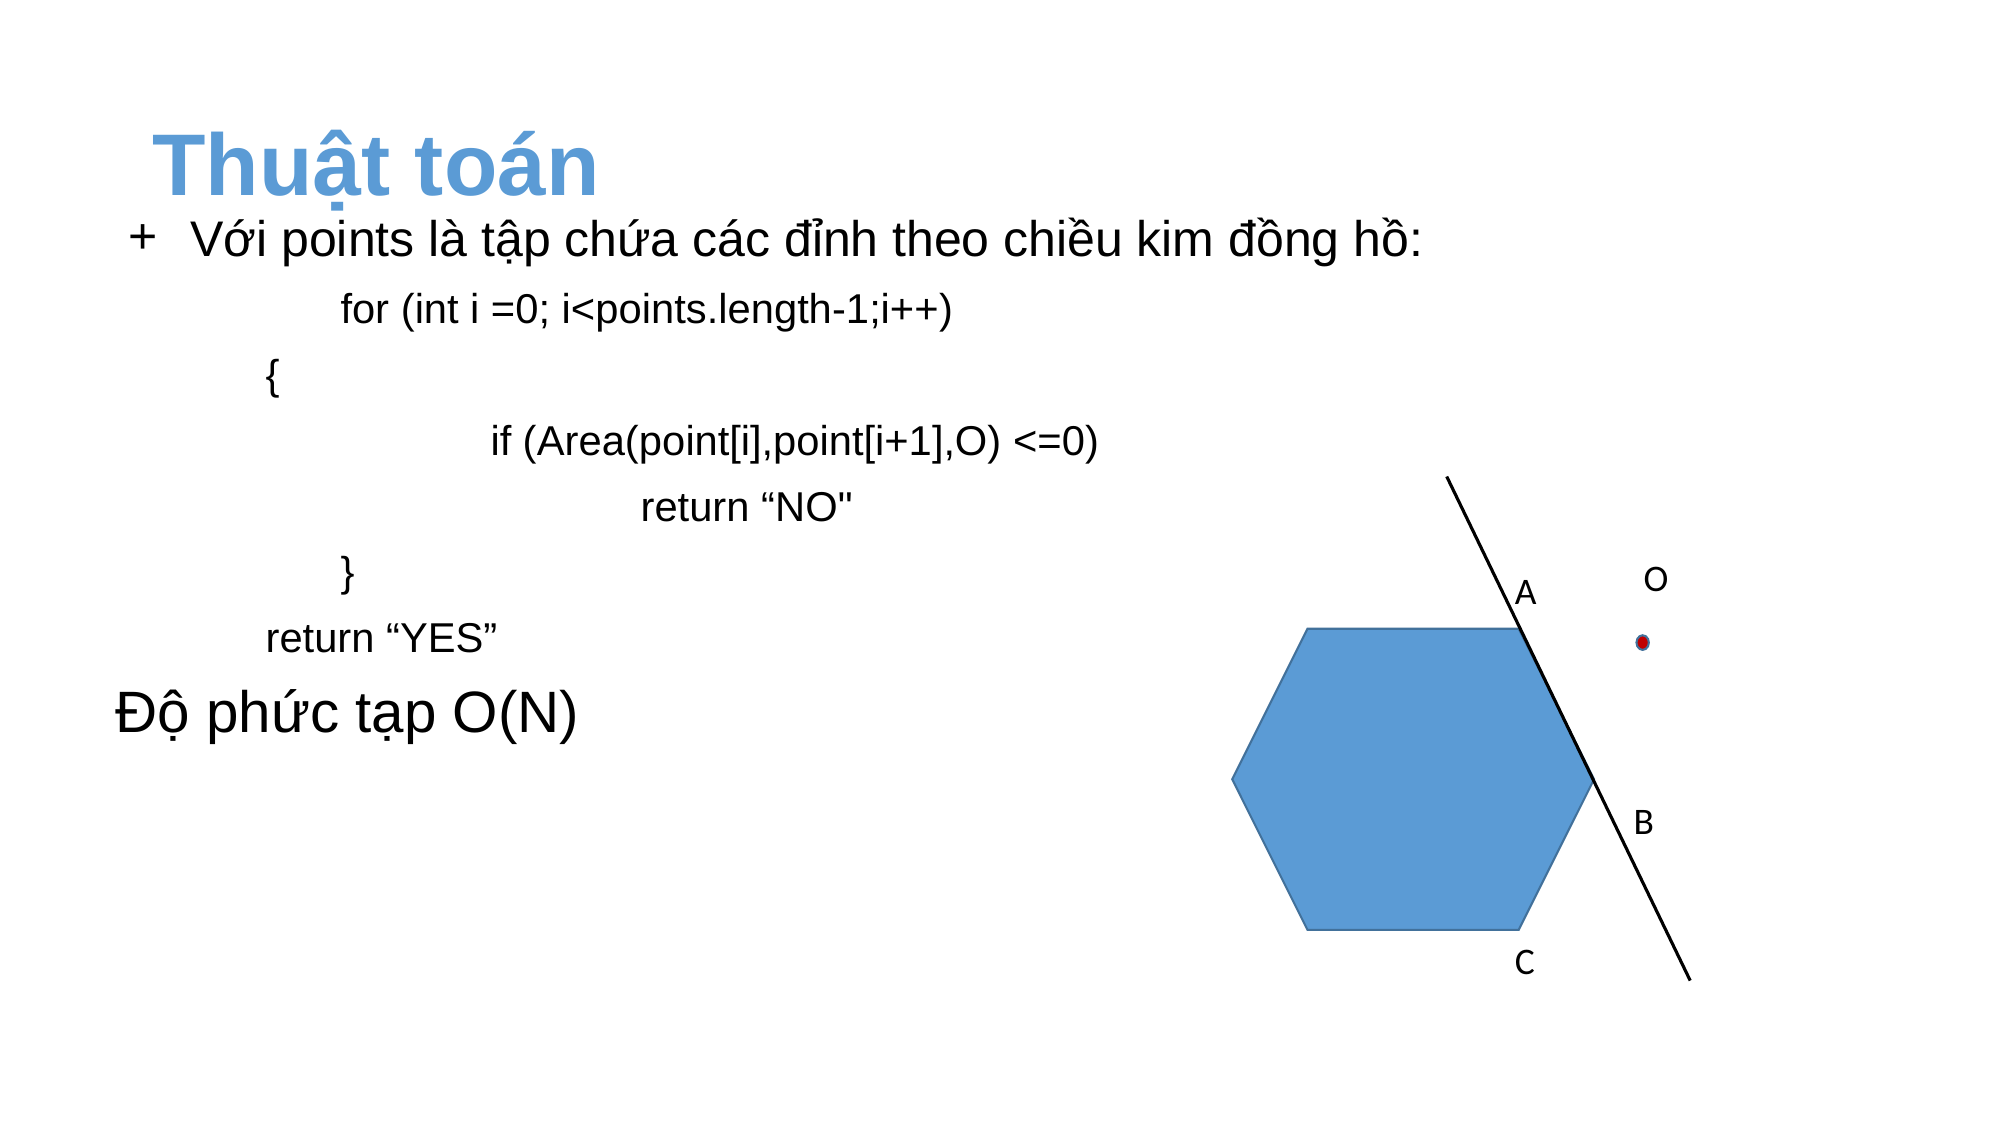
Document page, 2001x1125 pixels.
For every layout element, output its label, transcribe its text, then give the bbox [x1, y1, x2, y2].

list Với points là tập chứa các đỉnh theo chiều kim đồng hồ: for (int i =0; i<points.length-1;i++) { if (Area(point[i],point[i+1],O) <=0) return “NO" } return “YES” Độ phức tạp O(N) [100, 121, 1826, 909]
text_box [1232, 628, 1441, 930]
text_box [1446, 476, 1691, 981]
title Thuật toán [137, 59, 1863, 275]
